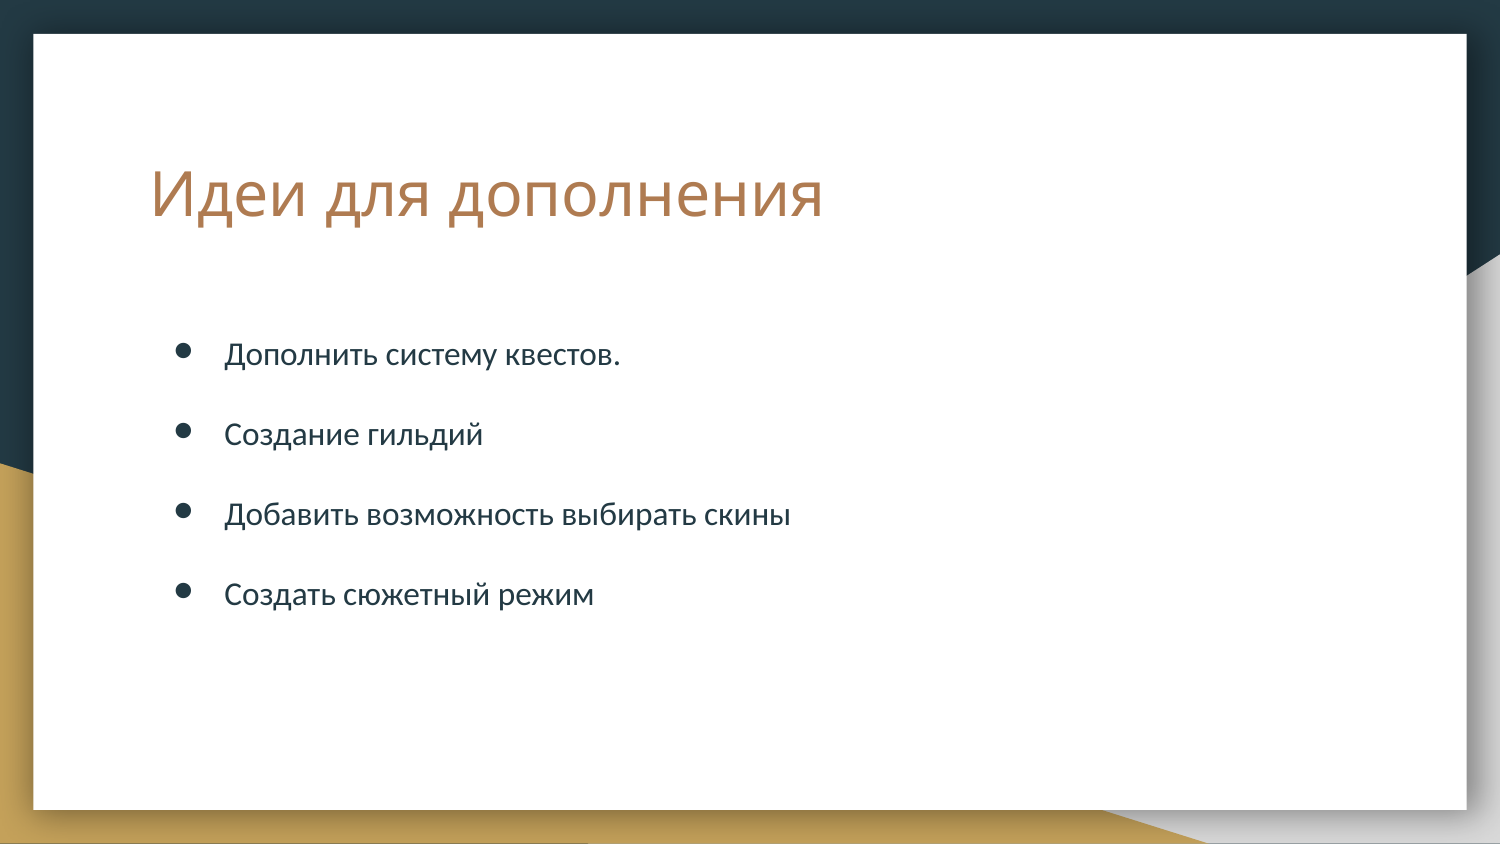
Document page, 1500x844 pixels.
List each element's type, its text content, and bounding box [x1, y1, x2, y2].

list Дополнить систему квестов. Создание гильдий Добавить возможность выбирать скины Создать сюжетный режим [134, 277, 1366, 679]
title Идеи для дополнения [134, 138, 1366, 277]
